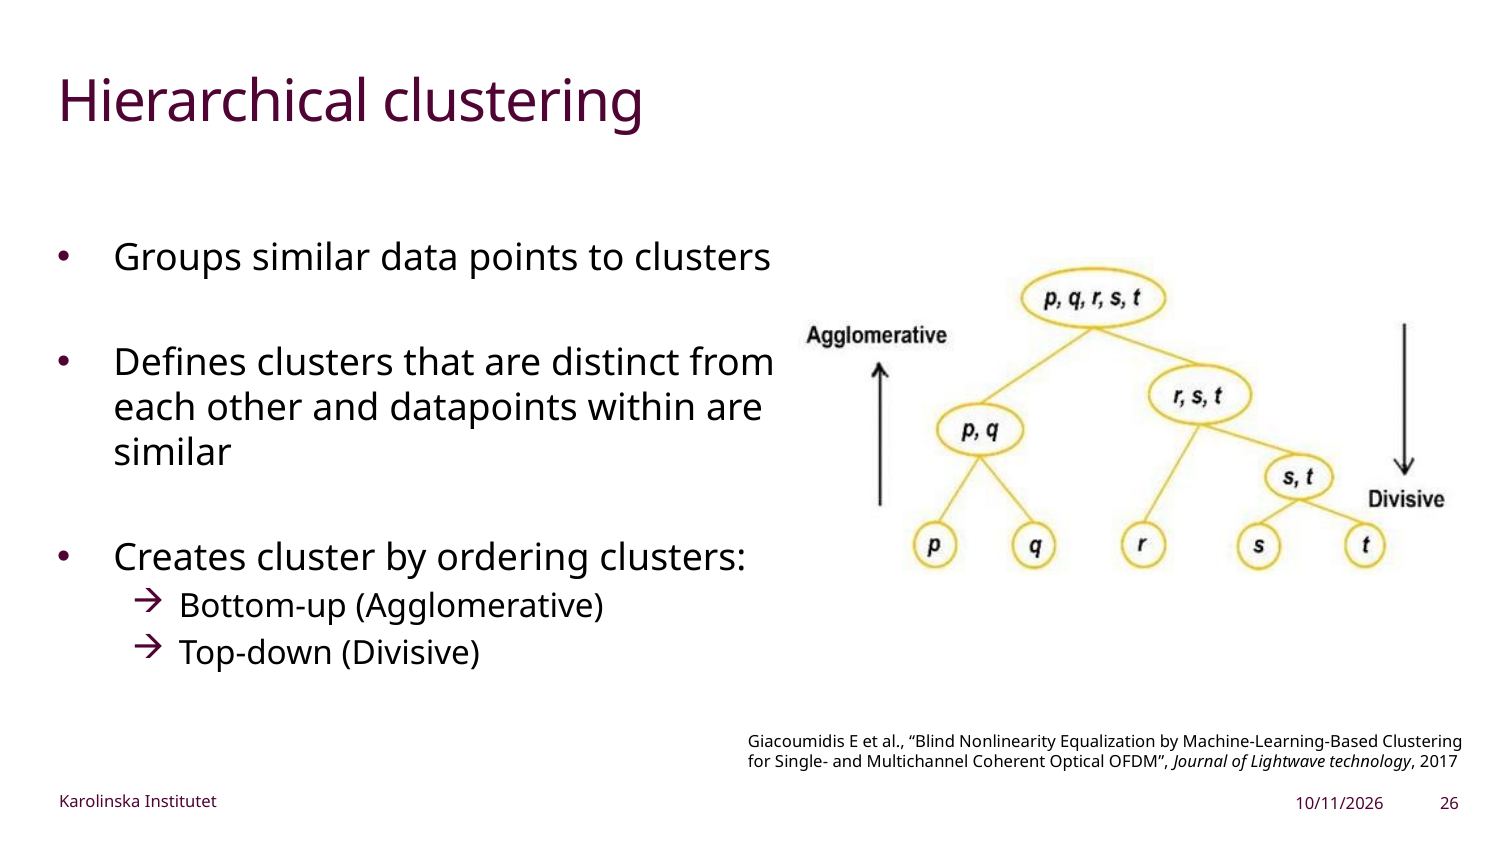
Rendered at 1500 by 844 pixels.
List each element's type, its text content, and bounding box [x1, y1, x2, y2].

footer Karolinska Institutet [44, 788, 398, 817]
slide_number 26 [1361, 799, 1474, 814]
text_box Giacoumidis E et al., “Blind Nonlinearity Equalization by Machine-Learning-Based Clustering for Single- and Multichannel Coherent Optical OFDM”, Journal of Lightwave technology, 2017 [733, 723, 1500, 799]
title Hierarchical clustering [41, 55, 1458, 197]
list Groups similar data points to clusters Defines clusters that are distinct from each other and datapoints within are similar Creates cluster by ordering clusters: Bottom-up (Agglomerative) Top-down (Divisive) [42, 150, 809, 754]
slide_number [1086, 799, 1361, 814]
picture [798, 257, 1459, 576]
